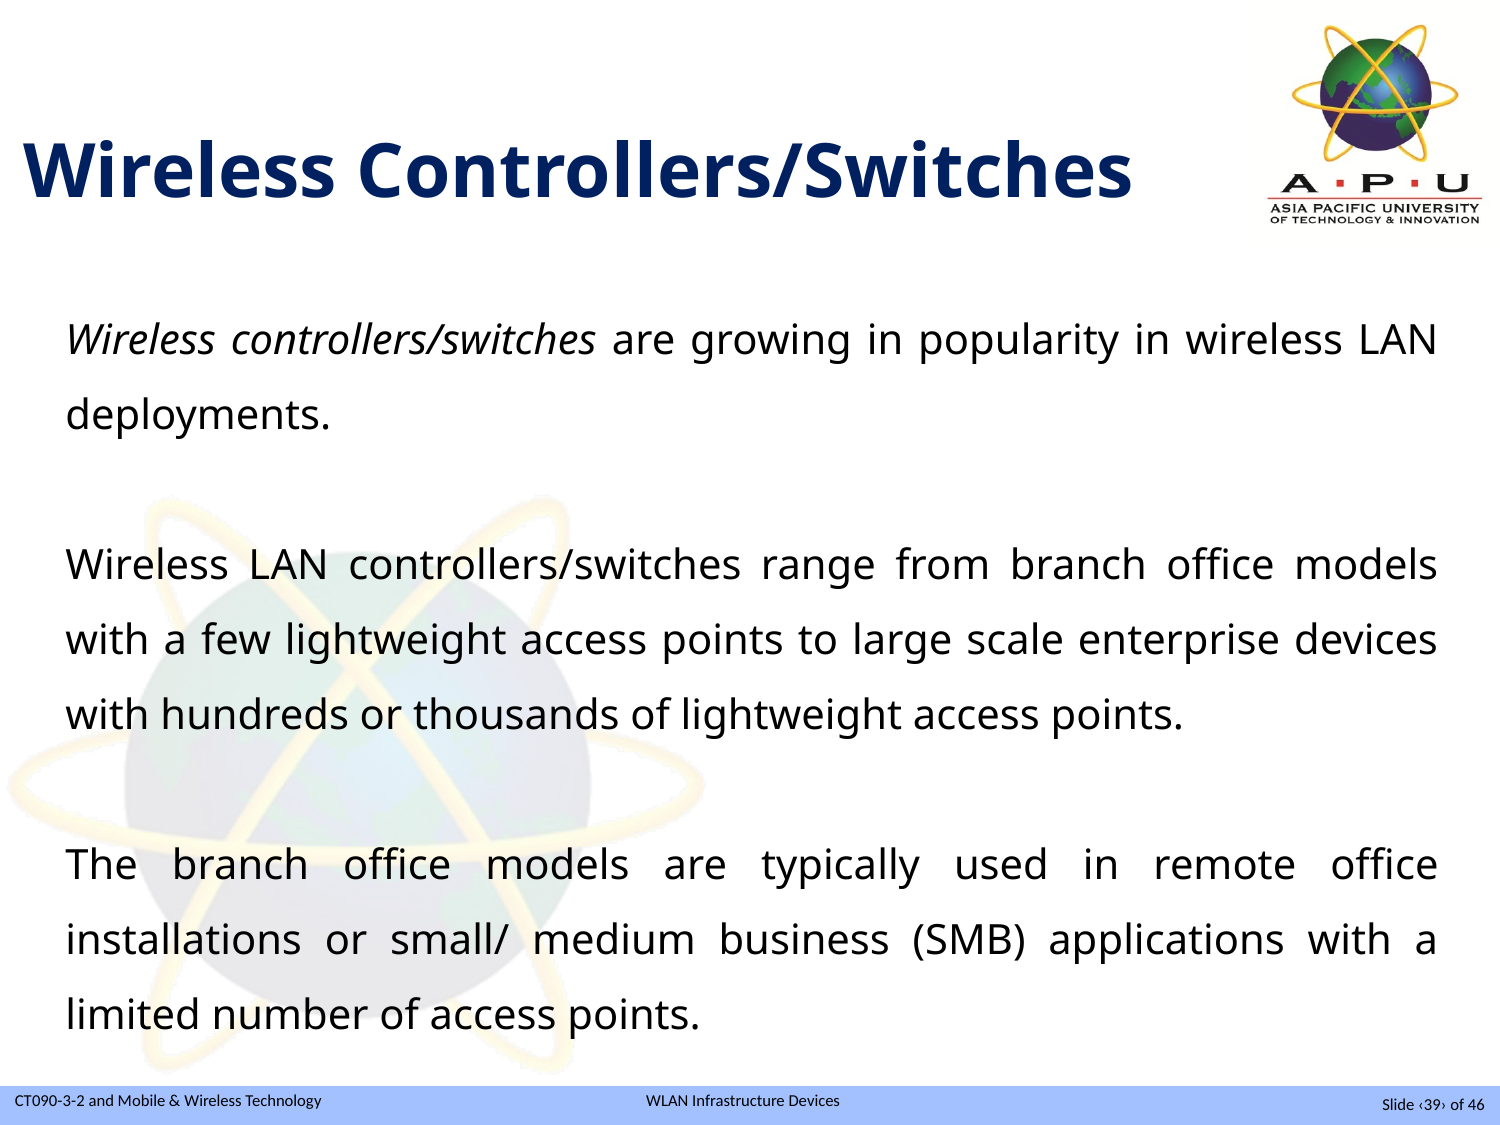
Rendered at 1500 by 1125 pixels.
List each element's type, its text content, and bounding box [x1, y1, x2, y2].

picture [1251, 0, 1500, 249]
footer Slide ‹39› of 46 [1024, 1086, 1500, 1125]
text_box Wireless Controllers/Switches [0, 102, 1182, 233]
text_box Wireless controllers/switches are growing in popularity in wireless LAN deployments. Wireless LAN controllers/switches range from branch office models with a few lightweight access points to large scale enterprise devices with hundreds or thousands of lightweight access points. The branch office models are typically used in remote office installations or small/ medium business (SMB) applications with a limited number of access points. [50, 280, 1454, 1121]
